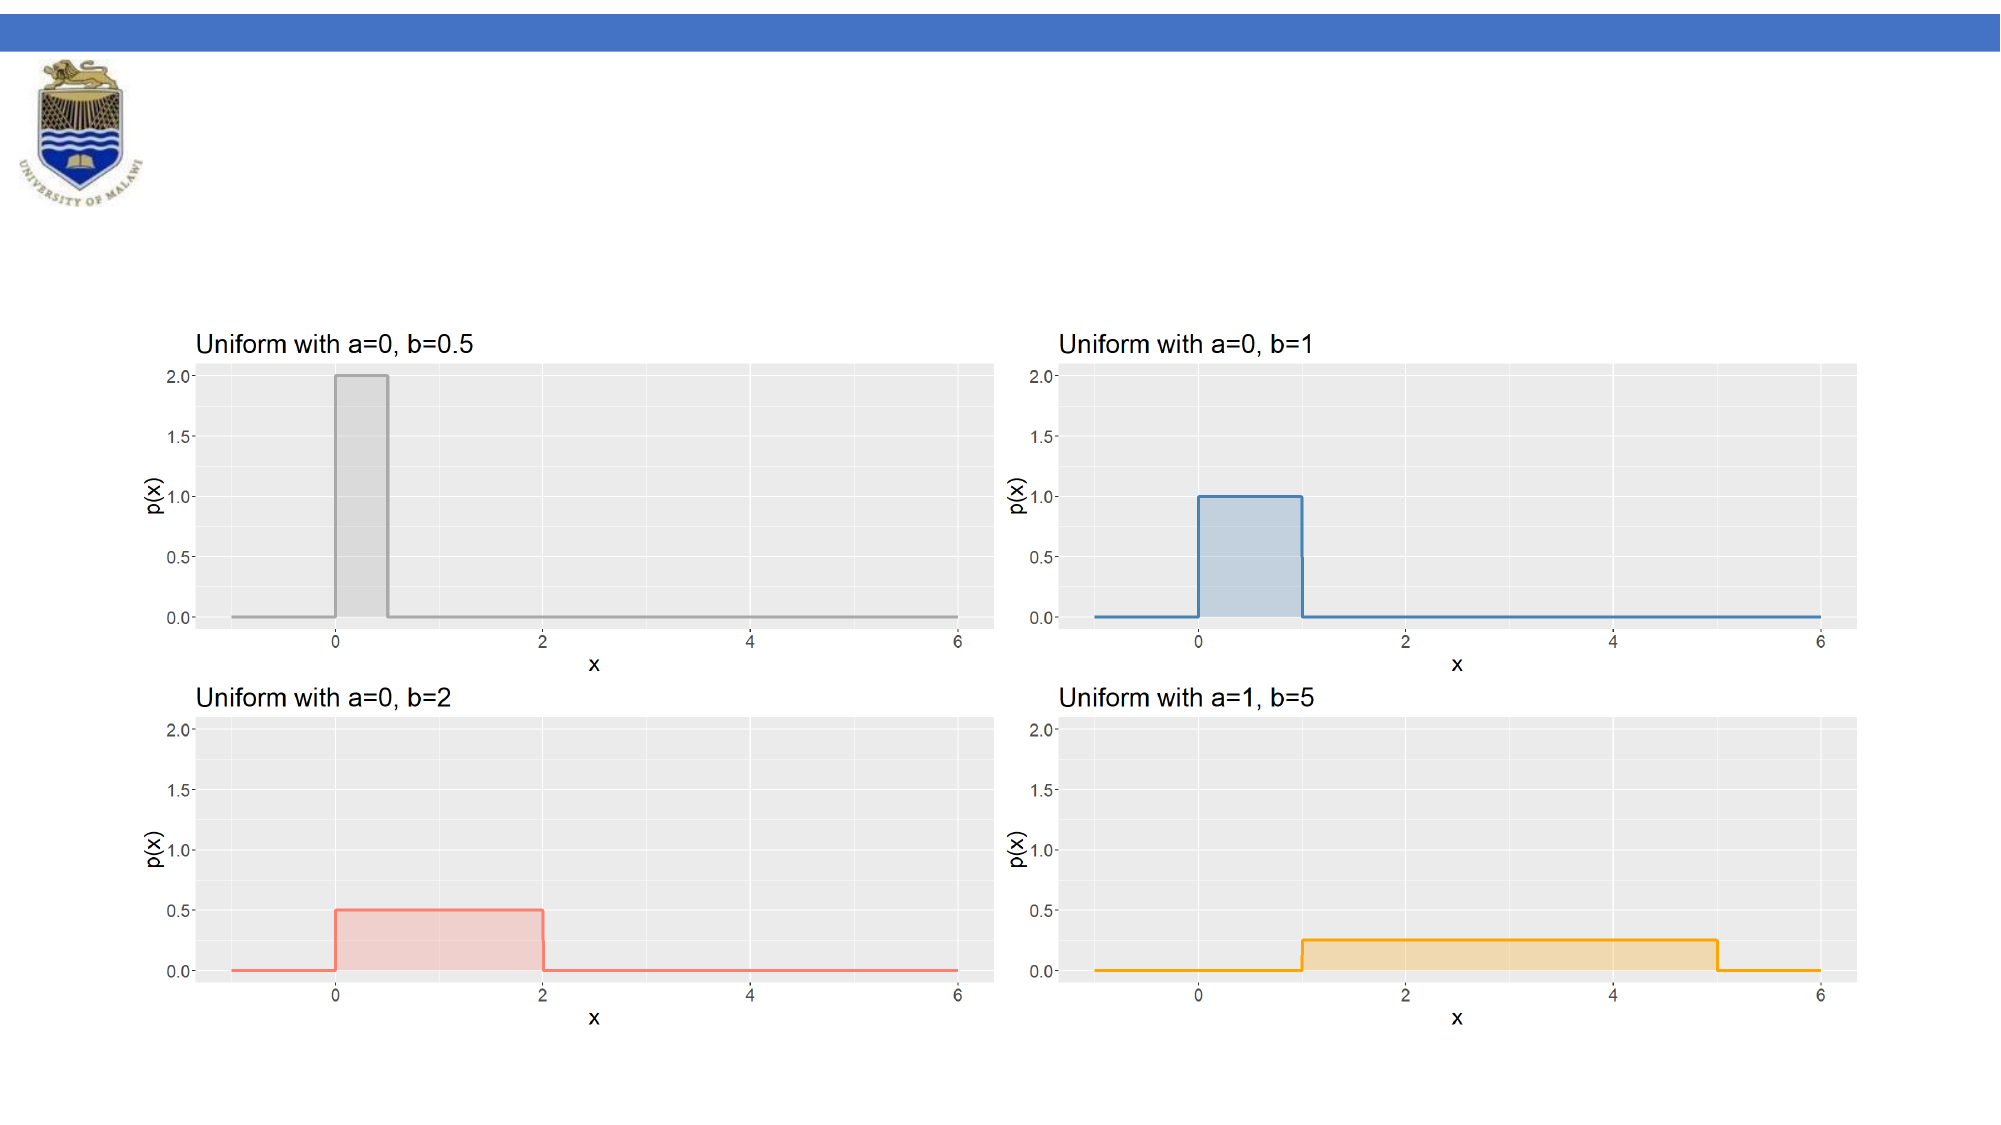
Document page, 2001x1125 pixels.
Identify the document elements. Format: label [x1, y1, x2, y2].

picture [19, 59, 143, 207]
picture [137, 327, 1863, 1034]
